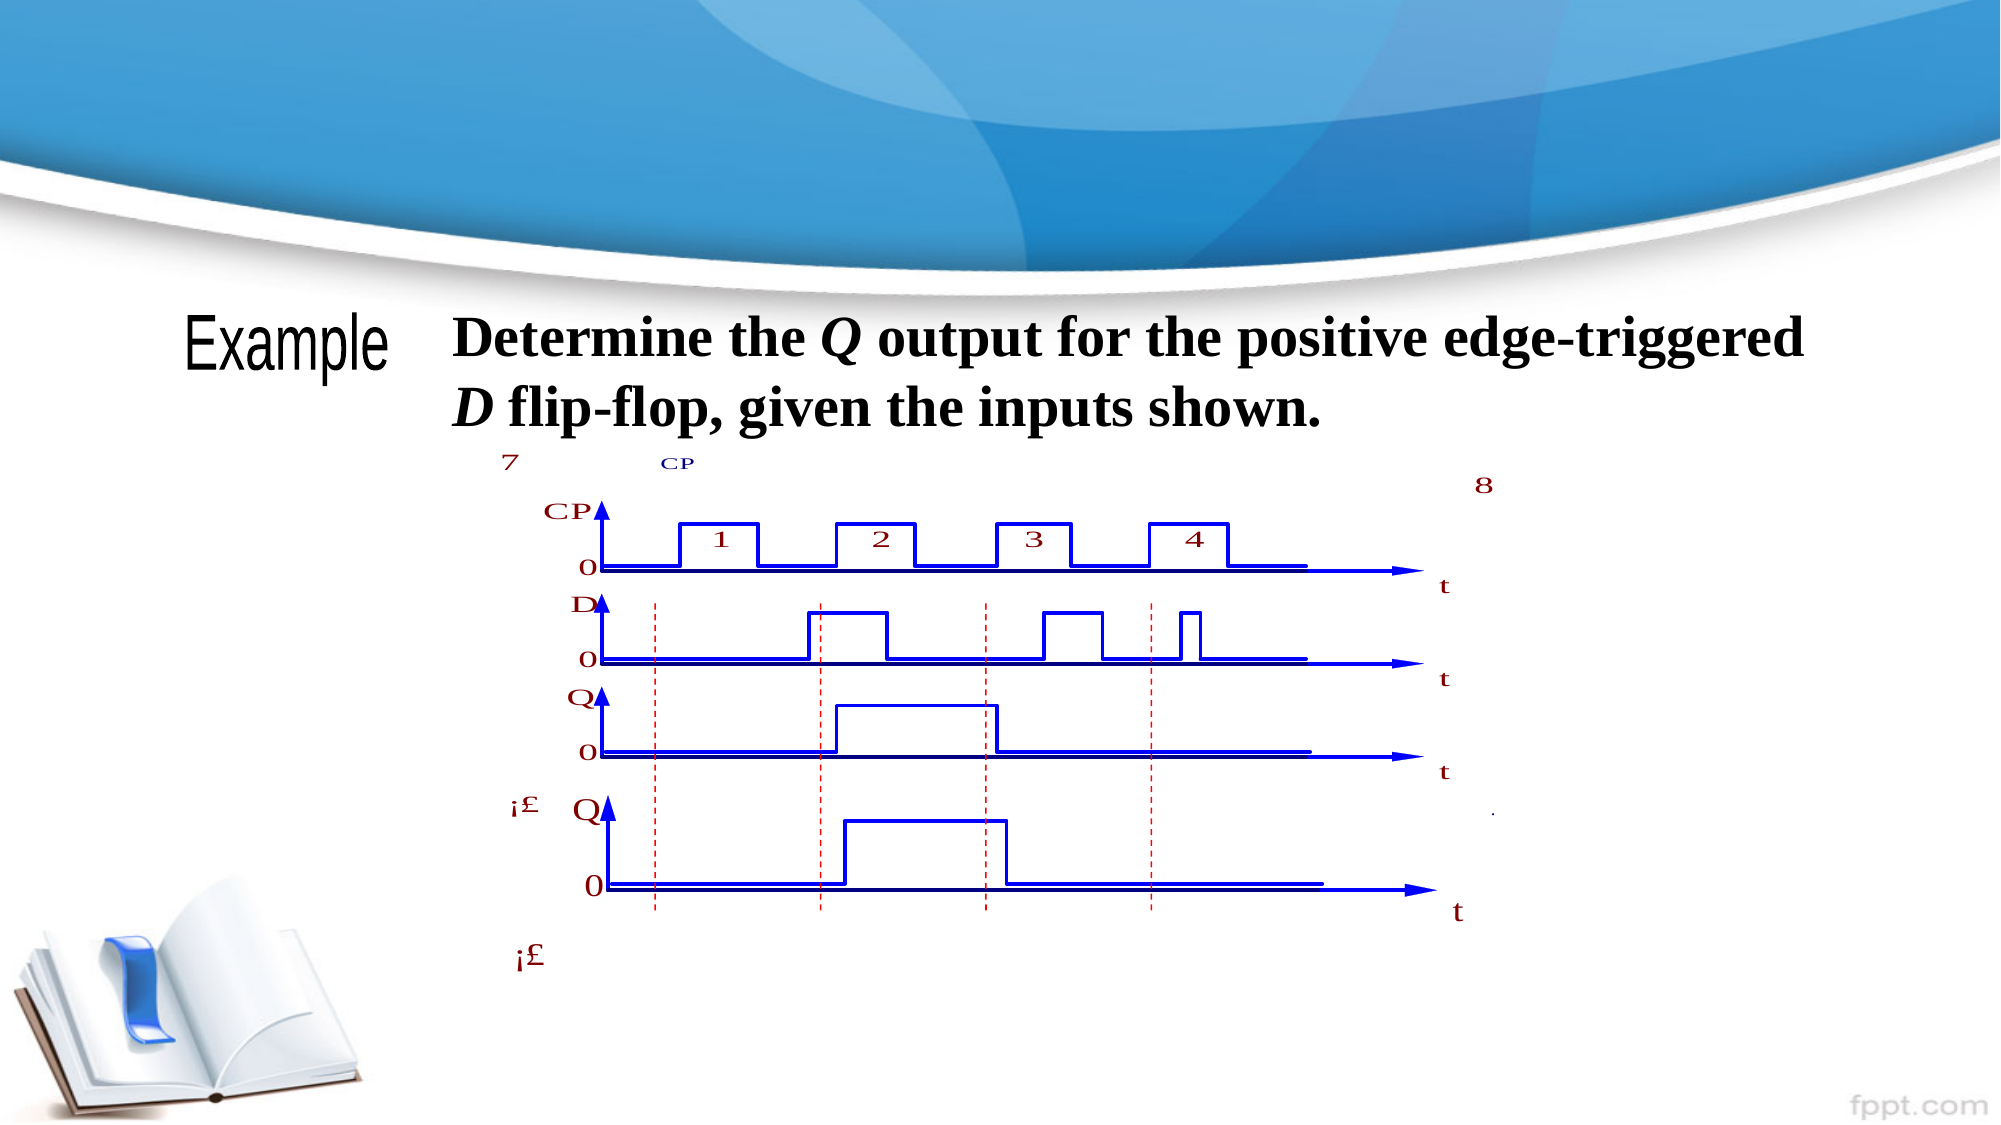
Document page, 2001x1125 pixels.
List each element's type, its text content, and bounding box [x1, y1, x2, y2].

picture [0, 0, 2001, 1125]
text_box Determine the Q output for the positive edge-triggered D flip-flop, given the inputs shown. [437, 290, 1850, 446]
